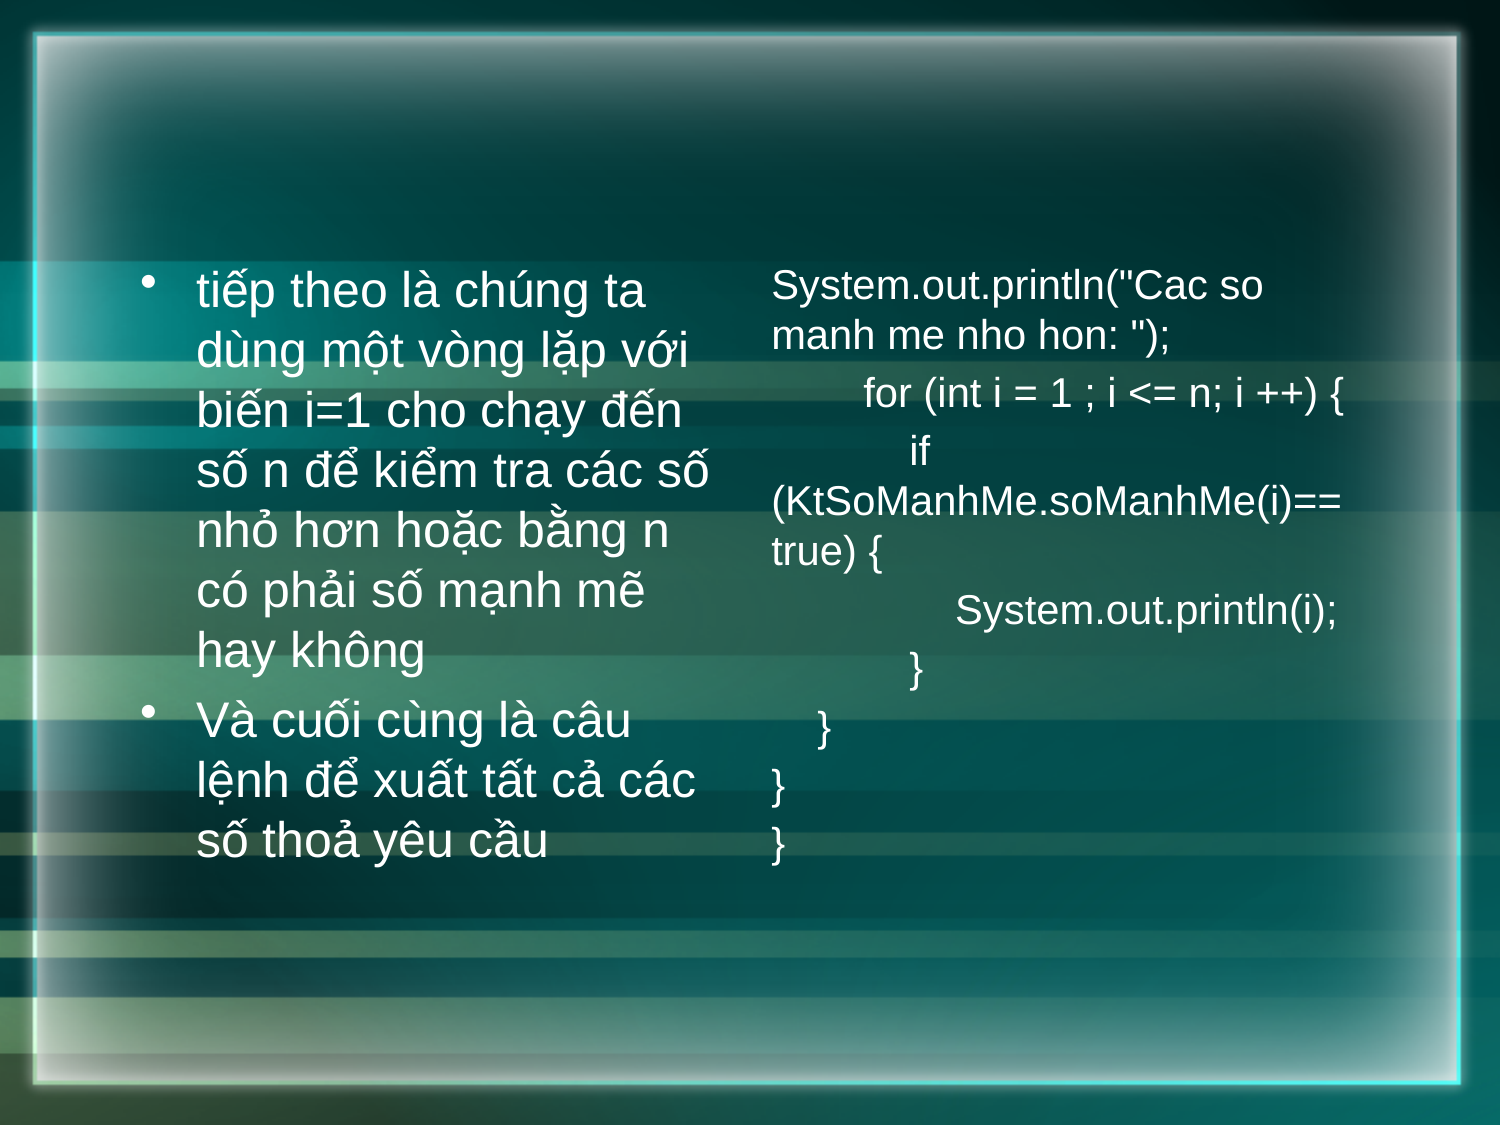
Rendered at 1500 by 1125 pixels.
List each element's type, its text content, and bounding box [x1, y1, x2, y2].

picture [0, 0, 1500, 1125]
list tiếp theo là chúng ta dùng một vòng lặp với biến i=1 cho chạy đến số n để kiểm tra các số nhỏ hơn hoặc bằng n có phải số mạnh mẽ hay không Và cuối cùng là câu lệnh để xuất tất cả các số thoả yêu cầu [125, 249, 732, 988]
list System.out.println("Cac so manh me nho hon: "); for (int i = 1 ; i <= n; i ++) { if (KtSoManhMe.soManhMe(i)== true) { System.out.println(i); } } } } [756, 249, 1363, 988]
